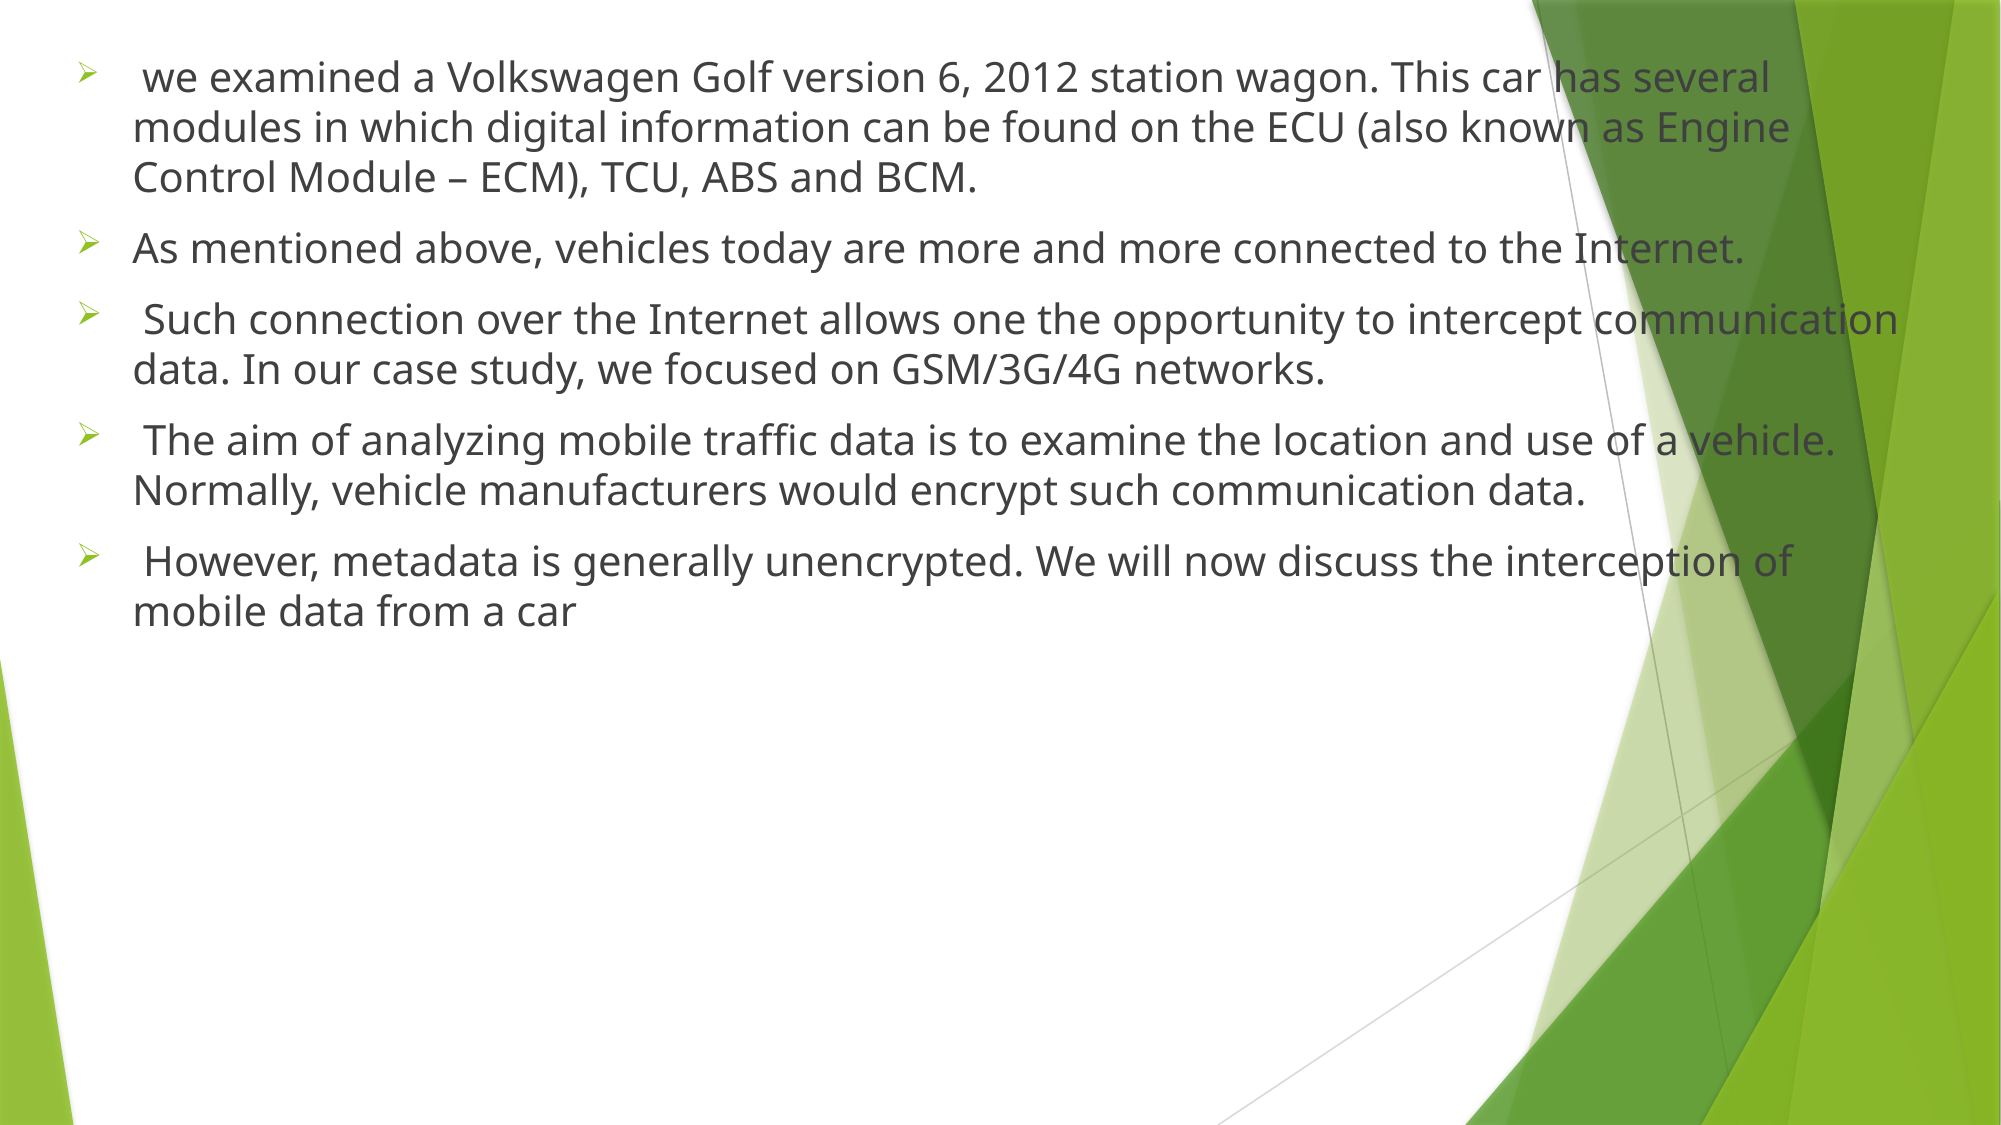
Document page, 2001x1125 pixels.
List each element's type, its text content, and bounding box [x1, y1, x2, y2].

list we examined a Volkswagen Golf version 6, 2012 station wagon. This car has several modules in which digital information can be found on the ECU (also known as Engine Control Module – ECM), TCU, ABS and BCM. As mentioned above, vehicles today are more and more connected to the Internet. Such connection over the Internet allows one the opportunity to intercept communication data. In our case study, we focused on GSM/3G/4G networks. The aim of analyzing mobile traffic data is to examine the location and use of a vehicle. Normally, vehicle manufacturers would encrypt such communication data. However, metadata is generally unencrypted. We will now discuss the interception of mobile data from a car [61, 43, 1927, 1109]
